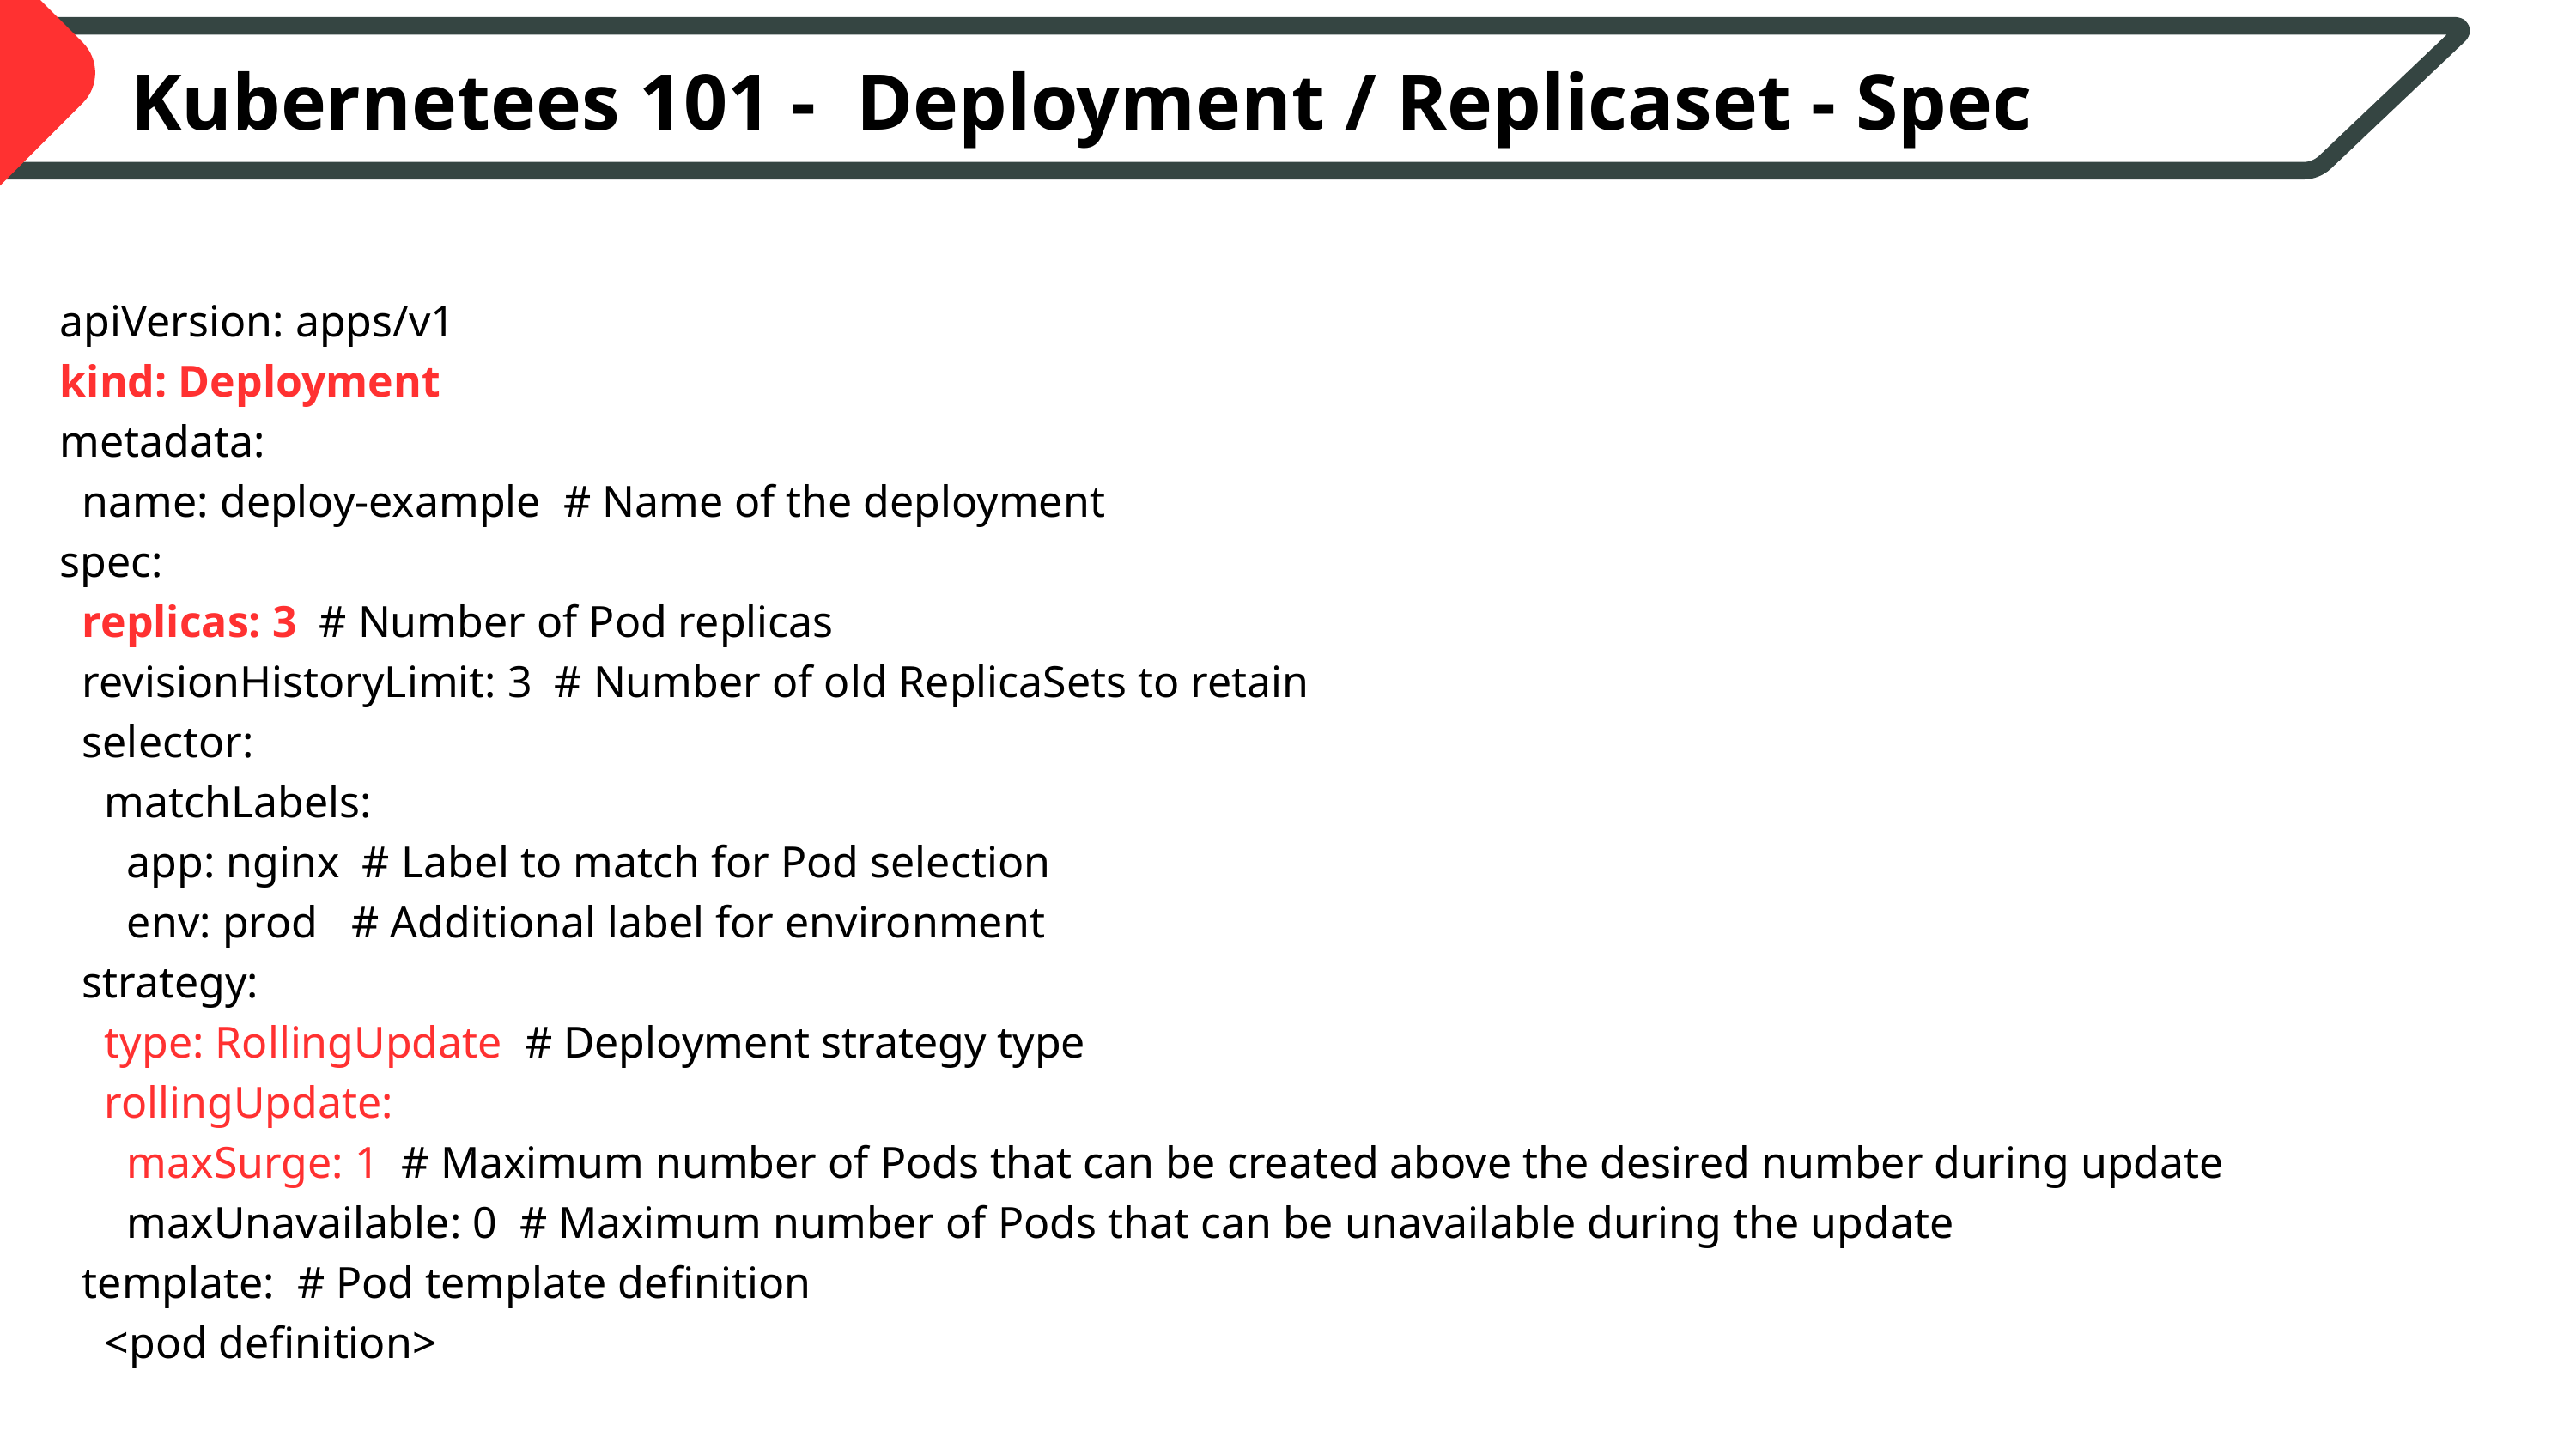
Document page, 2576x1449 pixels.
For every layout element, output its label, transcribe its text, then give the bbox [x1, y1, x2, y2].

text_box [117, 25, 2470, 172]
text_box apiVersion: apps/v1 kind: Deployment metadata: name: deploy-example # Name of the deployment spec: replicas: 3 # Number of Pod replicas revisionHistoryLimit: 3 # Number of old ReplicaSets to retain selector: matchLabels: app: nginx # Label to match for Pod selection env: prod # Additional label for environment strategy: type: RollingUpdate # Deployment strategy type rollingUpdate: maxSurge: 1 # Maximum number of Pods that can be created above the desired number during update maxUnavailable: 0 # Maximum number of Pods that can be unavailable during the update template: # Pod template definition <pod definition> [59, 286, 2516, 1428]
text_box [0, 0, 113, 299]
